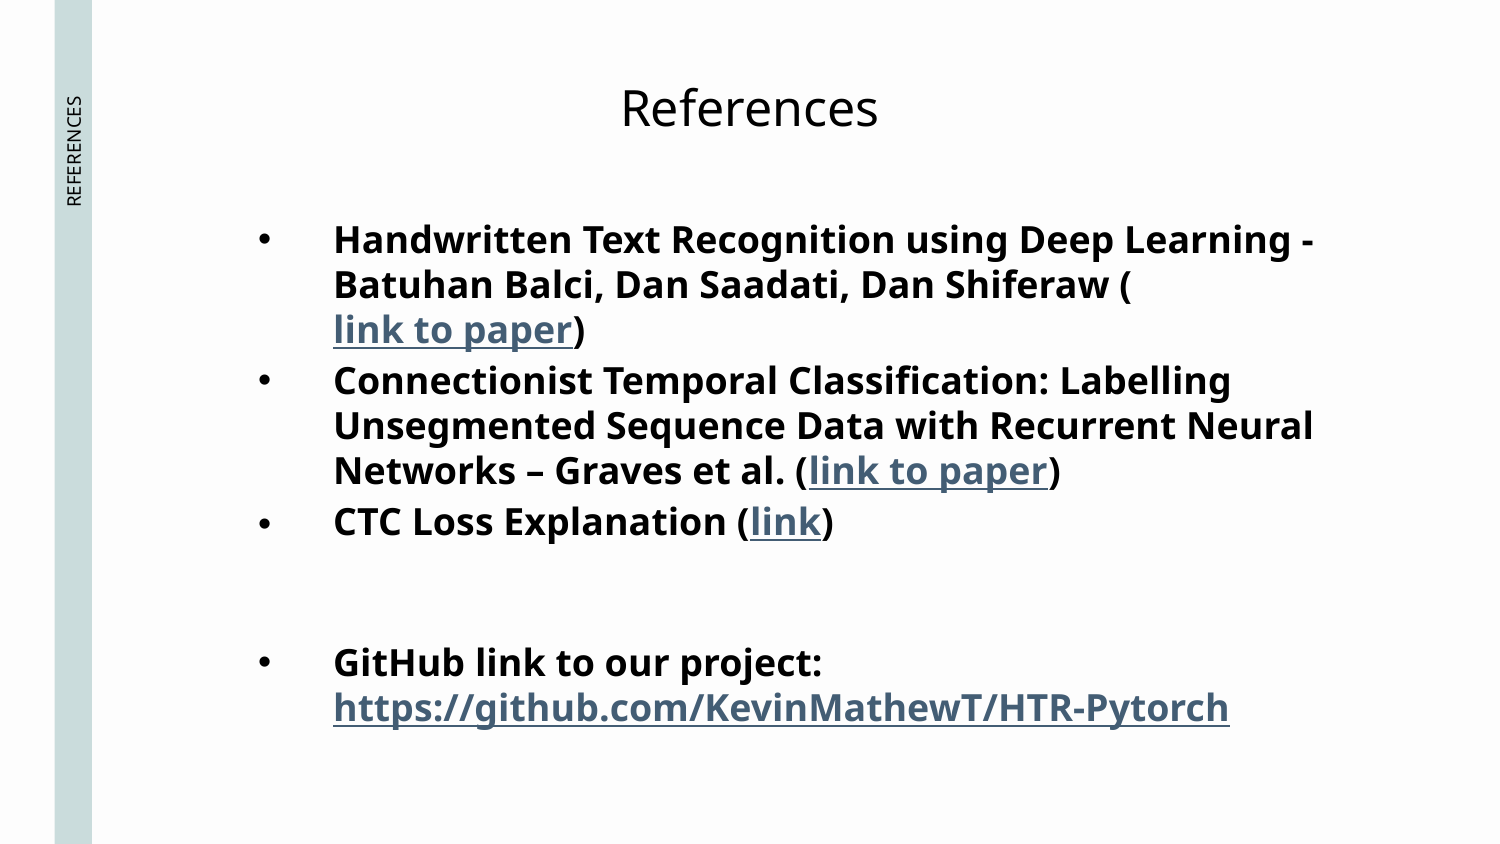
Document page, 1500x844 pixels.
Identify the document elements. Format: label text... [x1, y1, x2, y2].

title REFERENCES [56, 81, 91, 788]
text_box Handwritten Text Recognition using Deep Learning - Batuhan Balci, Dan Saadati, Dan Shiferaw (link to paper) Connectionist Temporal Classification: Labelling Unsegmented Sequence Data with Recurrent Neural Networks – Graves et al. (link to paper) CTC Loss Explanation (link) GitHub link to our project: https://github.com/KevinMathewT/HTR-Pytorch [243, 201, 1387, 509]
text_box References [329, 80, 1170, 133]
